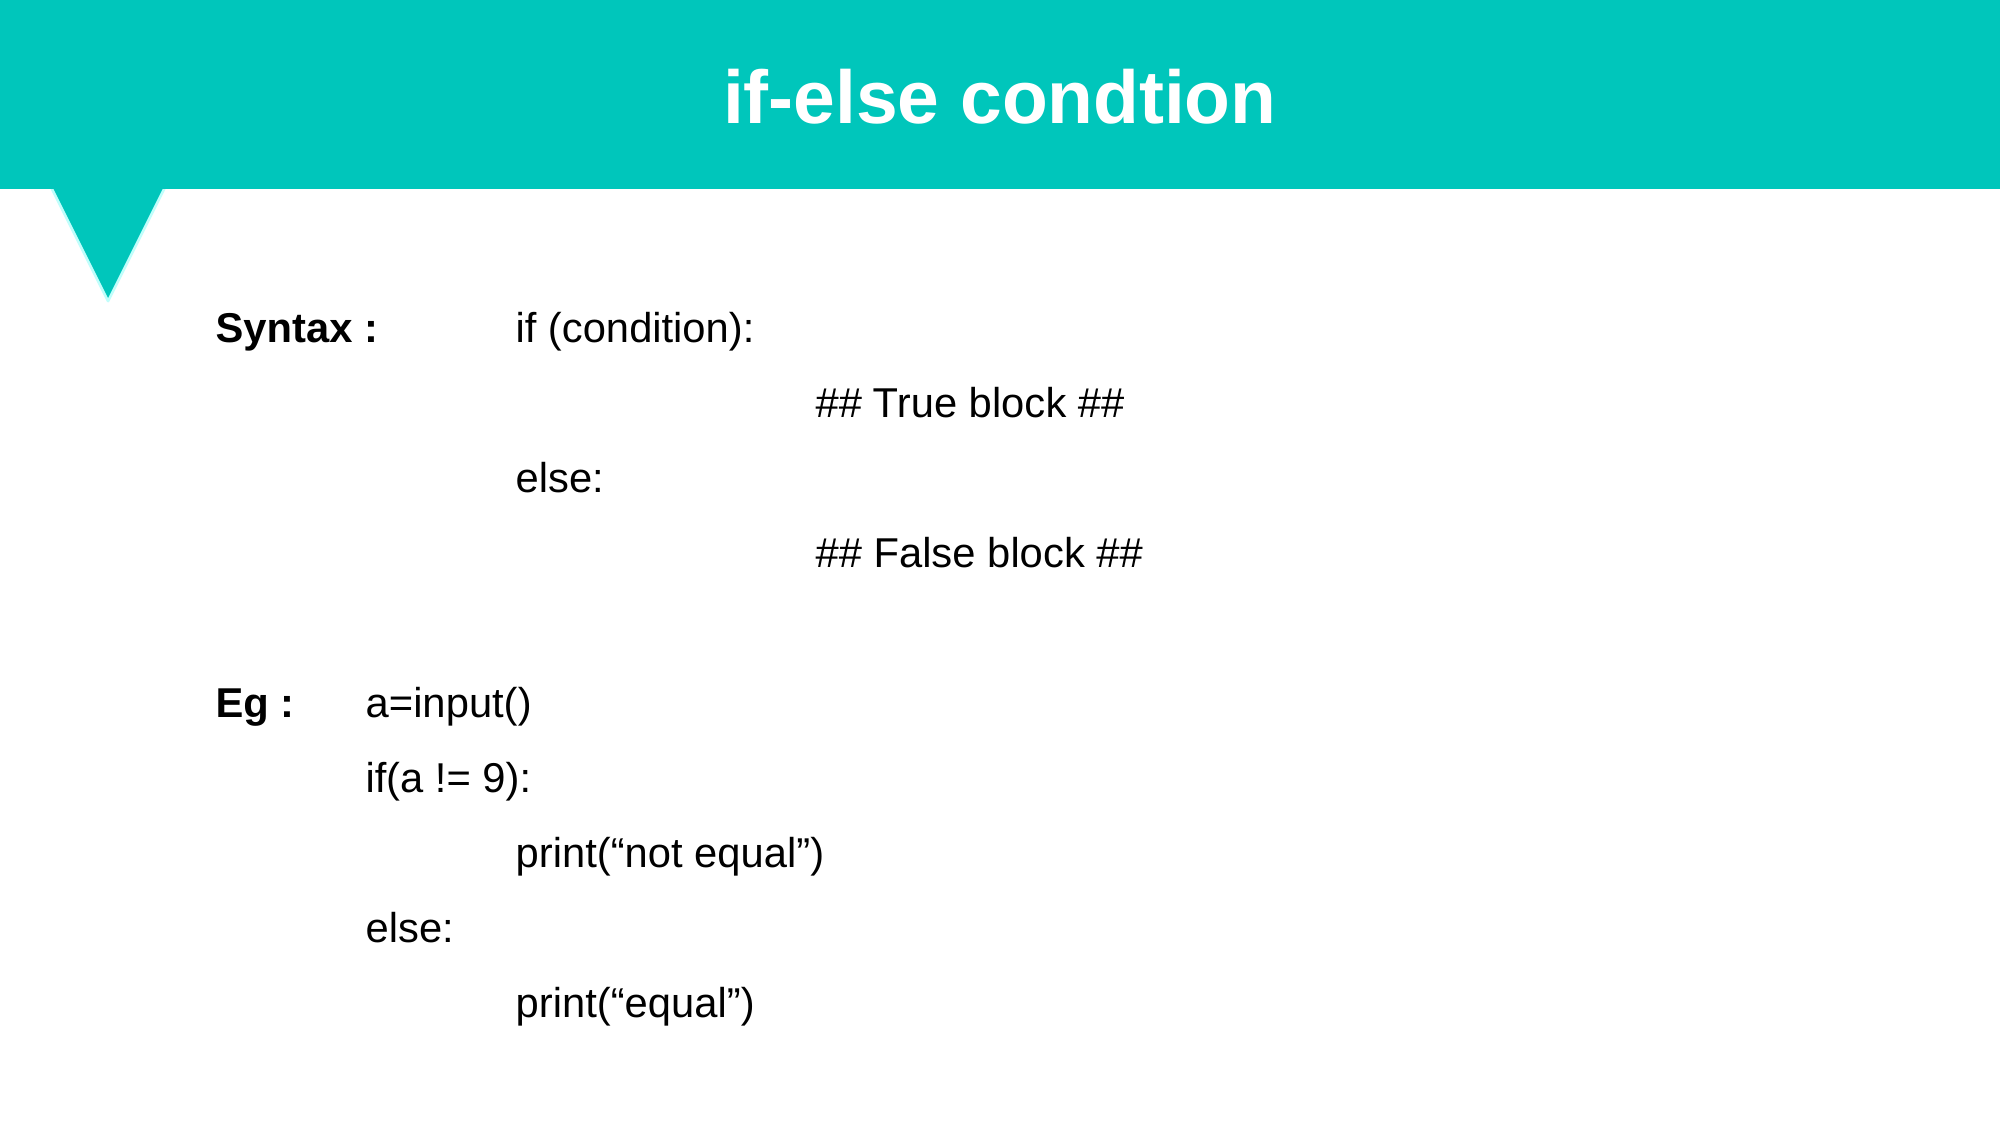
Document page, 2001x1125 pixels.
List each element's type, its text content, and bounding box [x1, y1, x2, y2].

text_box Syntax : if (condition): ## True block ## else: ## False block ## Eg : a=input() if(a != 9): print(“not equal”) else: print(“equal”) [200, 313, 1890, 1052]
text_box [0, 0, 2000, 302]
